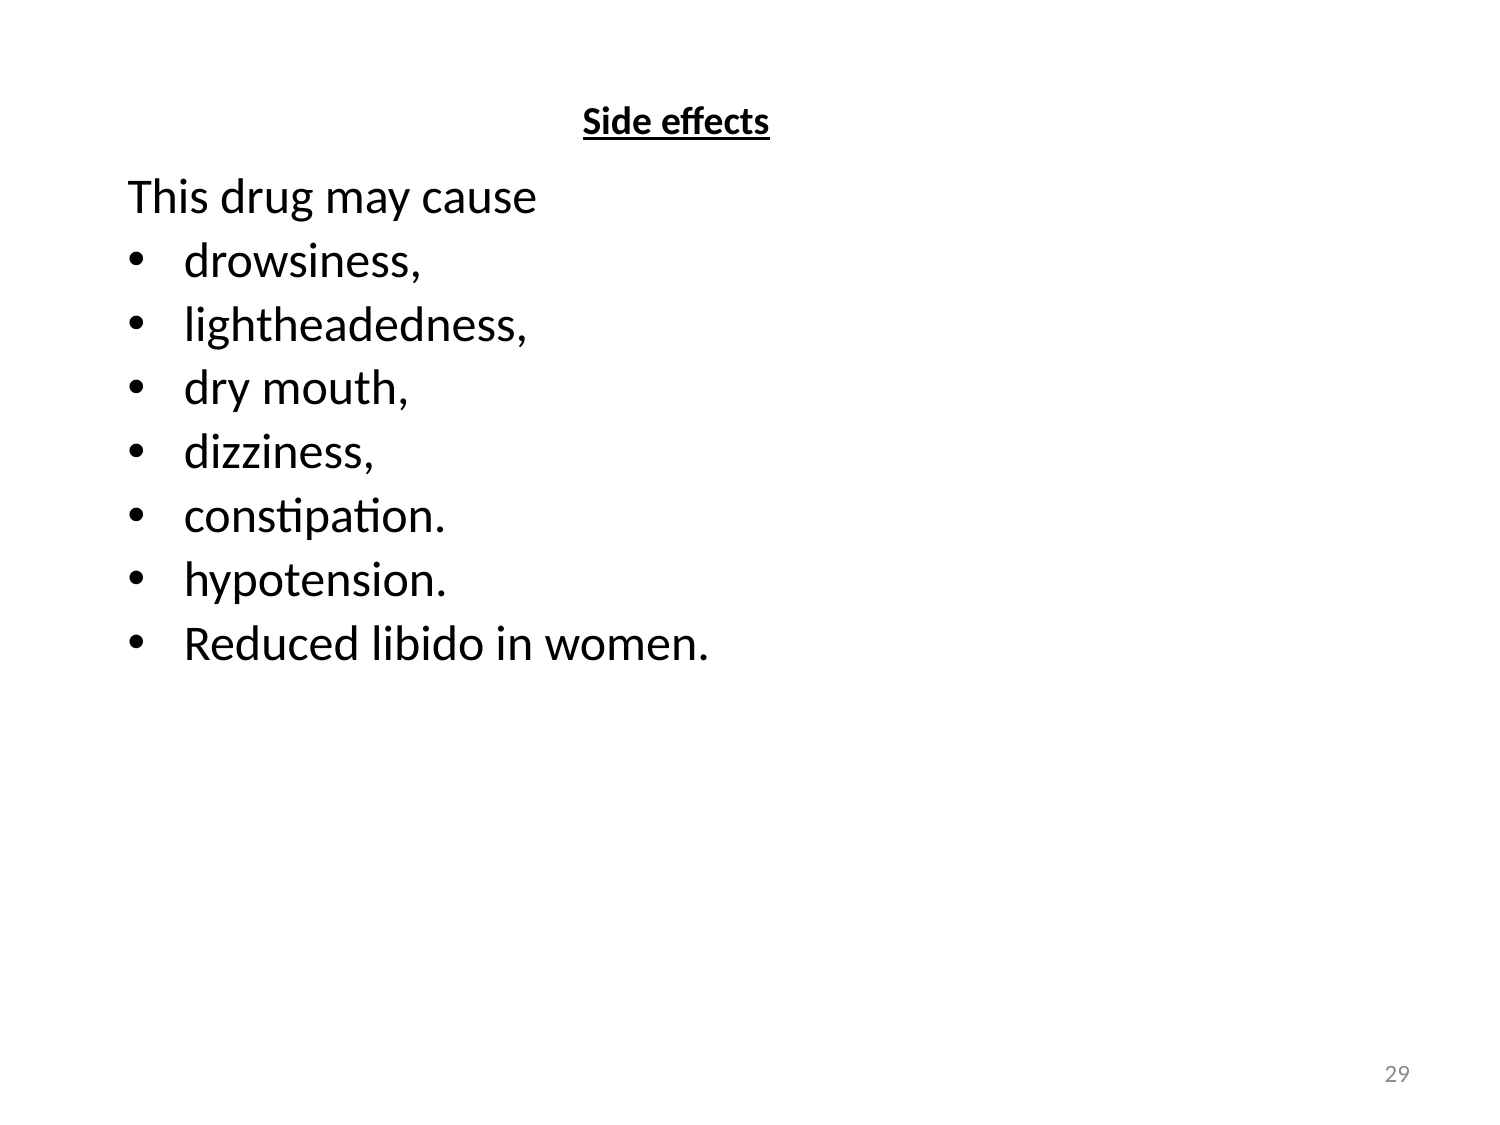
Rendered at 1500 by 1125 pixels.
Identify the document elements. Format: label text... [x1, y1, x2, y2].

slide_number 29 [1074, 1042, 1425, 1103]
title Side effects [112, 87, 1240, 150]
list This drug may cause drowsiness, lightheadedness, dry mouth, dizziness, constipation. hypotension. Reduced libido in women. [112, 162, 1375, 900]
